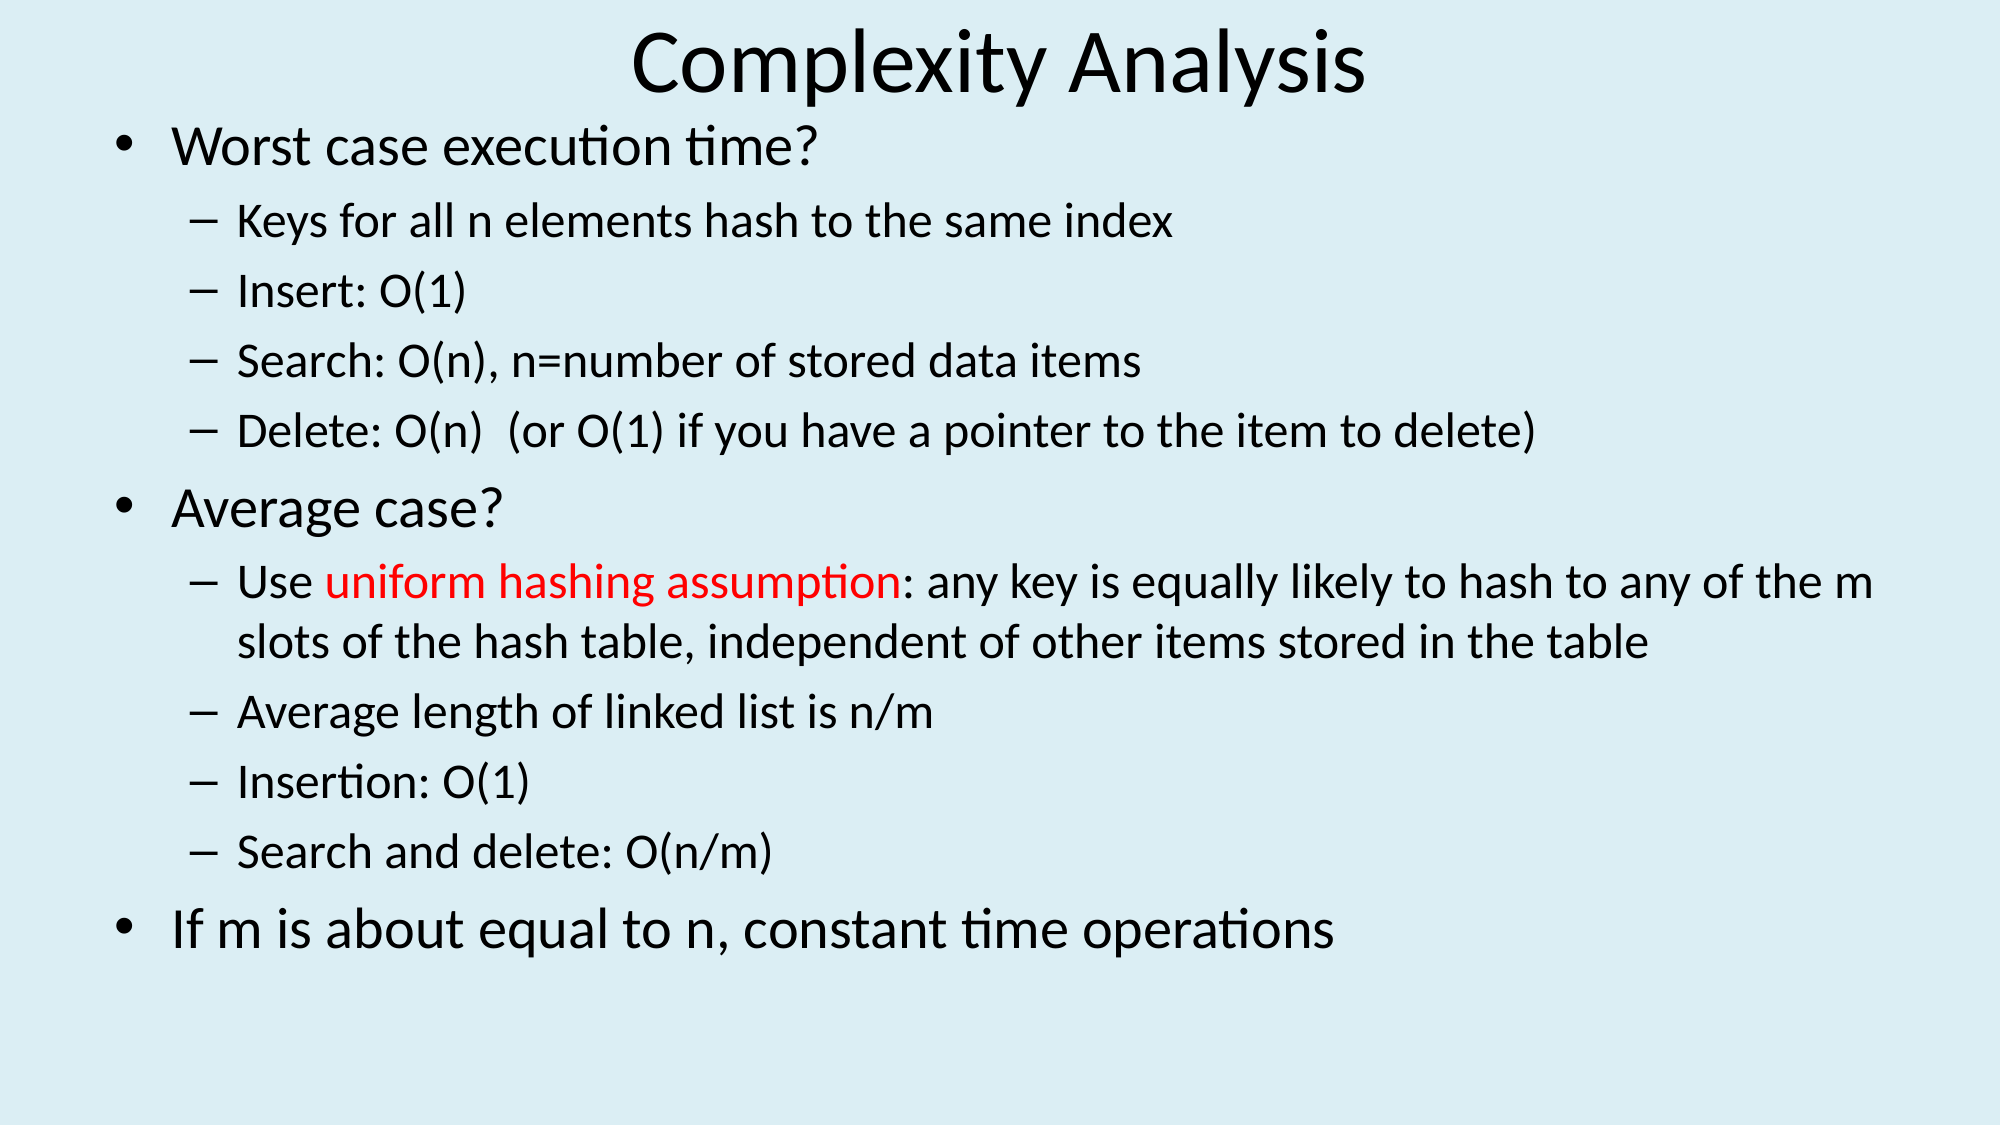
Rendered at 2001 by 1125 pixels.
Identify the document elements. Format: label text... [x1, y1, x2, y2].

list Worst case execution time? Keys for all n elements hash to the same index Insert: O(1) Search: O(n), n=number of stored data items Delete: O(n) (or O(1) if you have a pointer to the item to delete) Average case? Use uniform hashing assumption: any key is equally likely to hash to any of the m slots of the hash table, independent of other items stored in the table Average length of linked list is n/m Insertion: O(1) Search and delete: O(n/m) If m is about equal to n, constant time operations [99, 99, 1900, 1113]
title Complexity Analysis [324, 0, 1675, 99]
